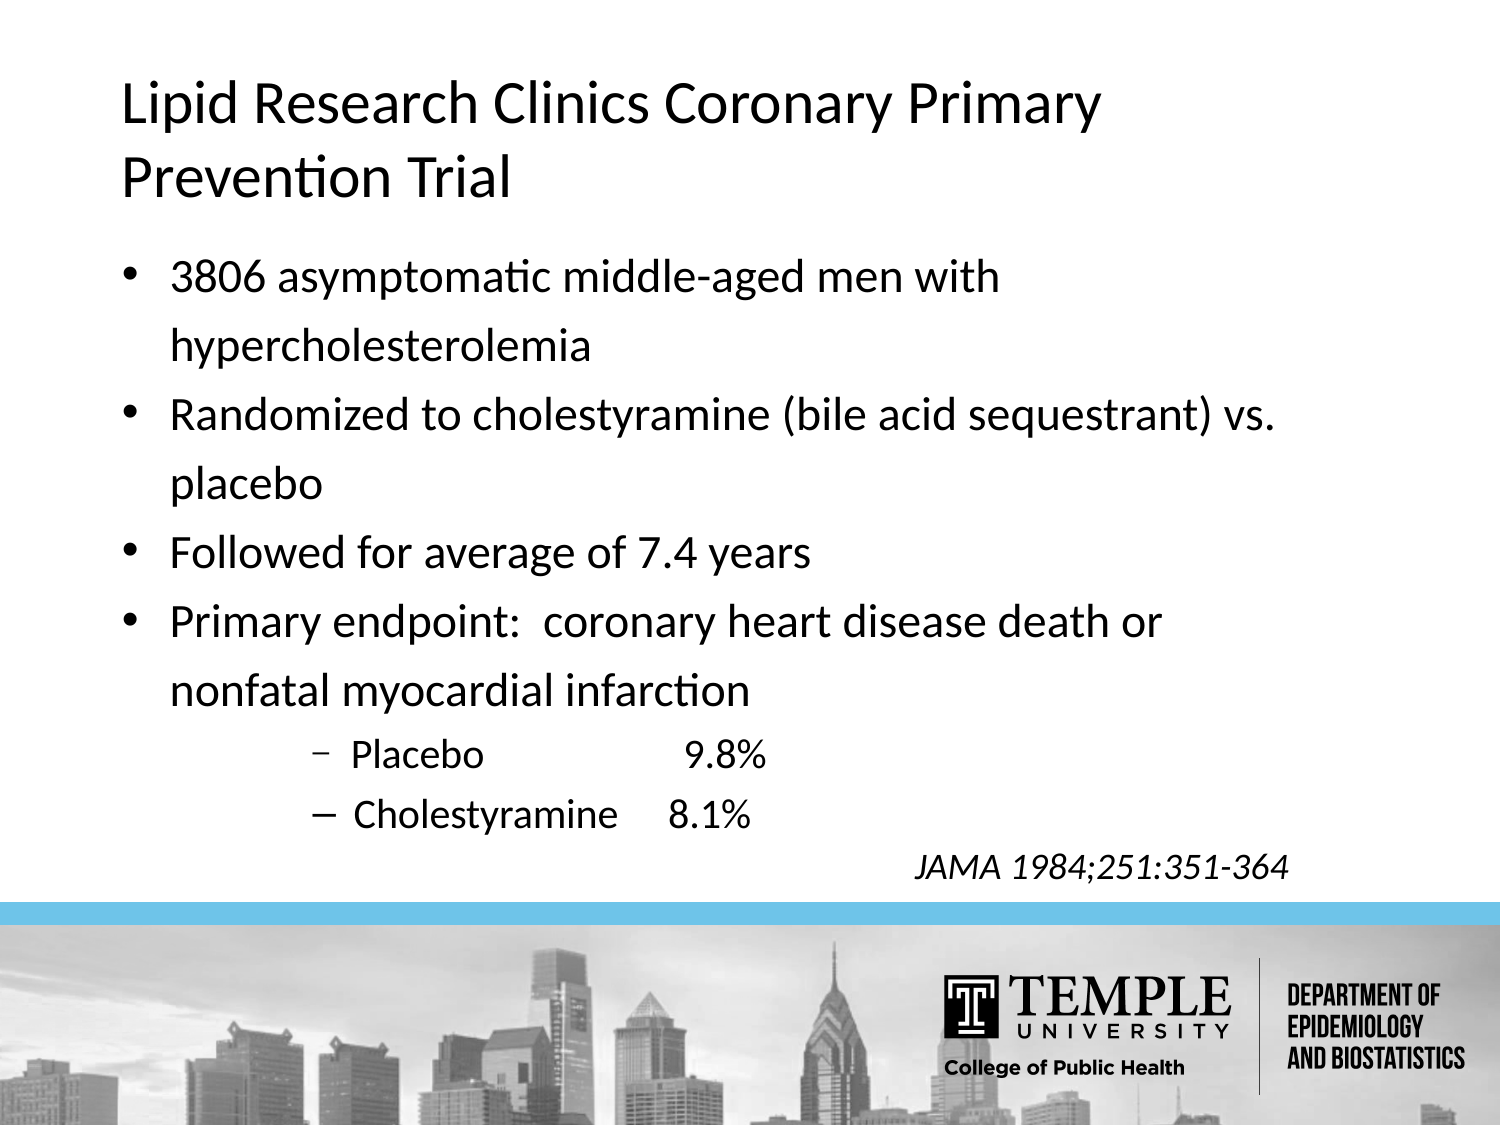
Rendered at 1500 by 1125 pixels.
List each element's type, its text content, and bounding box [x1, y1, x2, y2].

picture [0, 902, 1500, 1125]
list 3806 asymptomatic middle-aged men with hypercholesterolemia Randomized to cholestyramine (bile acid sequestrant) vs. placebo Followed for average of 7.4 years Primary endpoint: coronary heart disease death or nonfatal myocardial infarction Placebo 9.8% Cholestyramine 8.1% [106, 224, 1345, 850]
title Lipid Research Clinics Coronary Primary Prevention Trial [106, 53, 1133, 220]
text_box JAMA 1984;251:351-364 [899, 834, 1425, 895]
